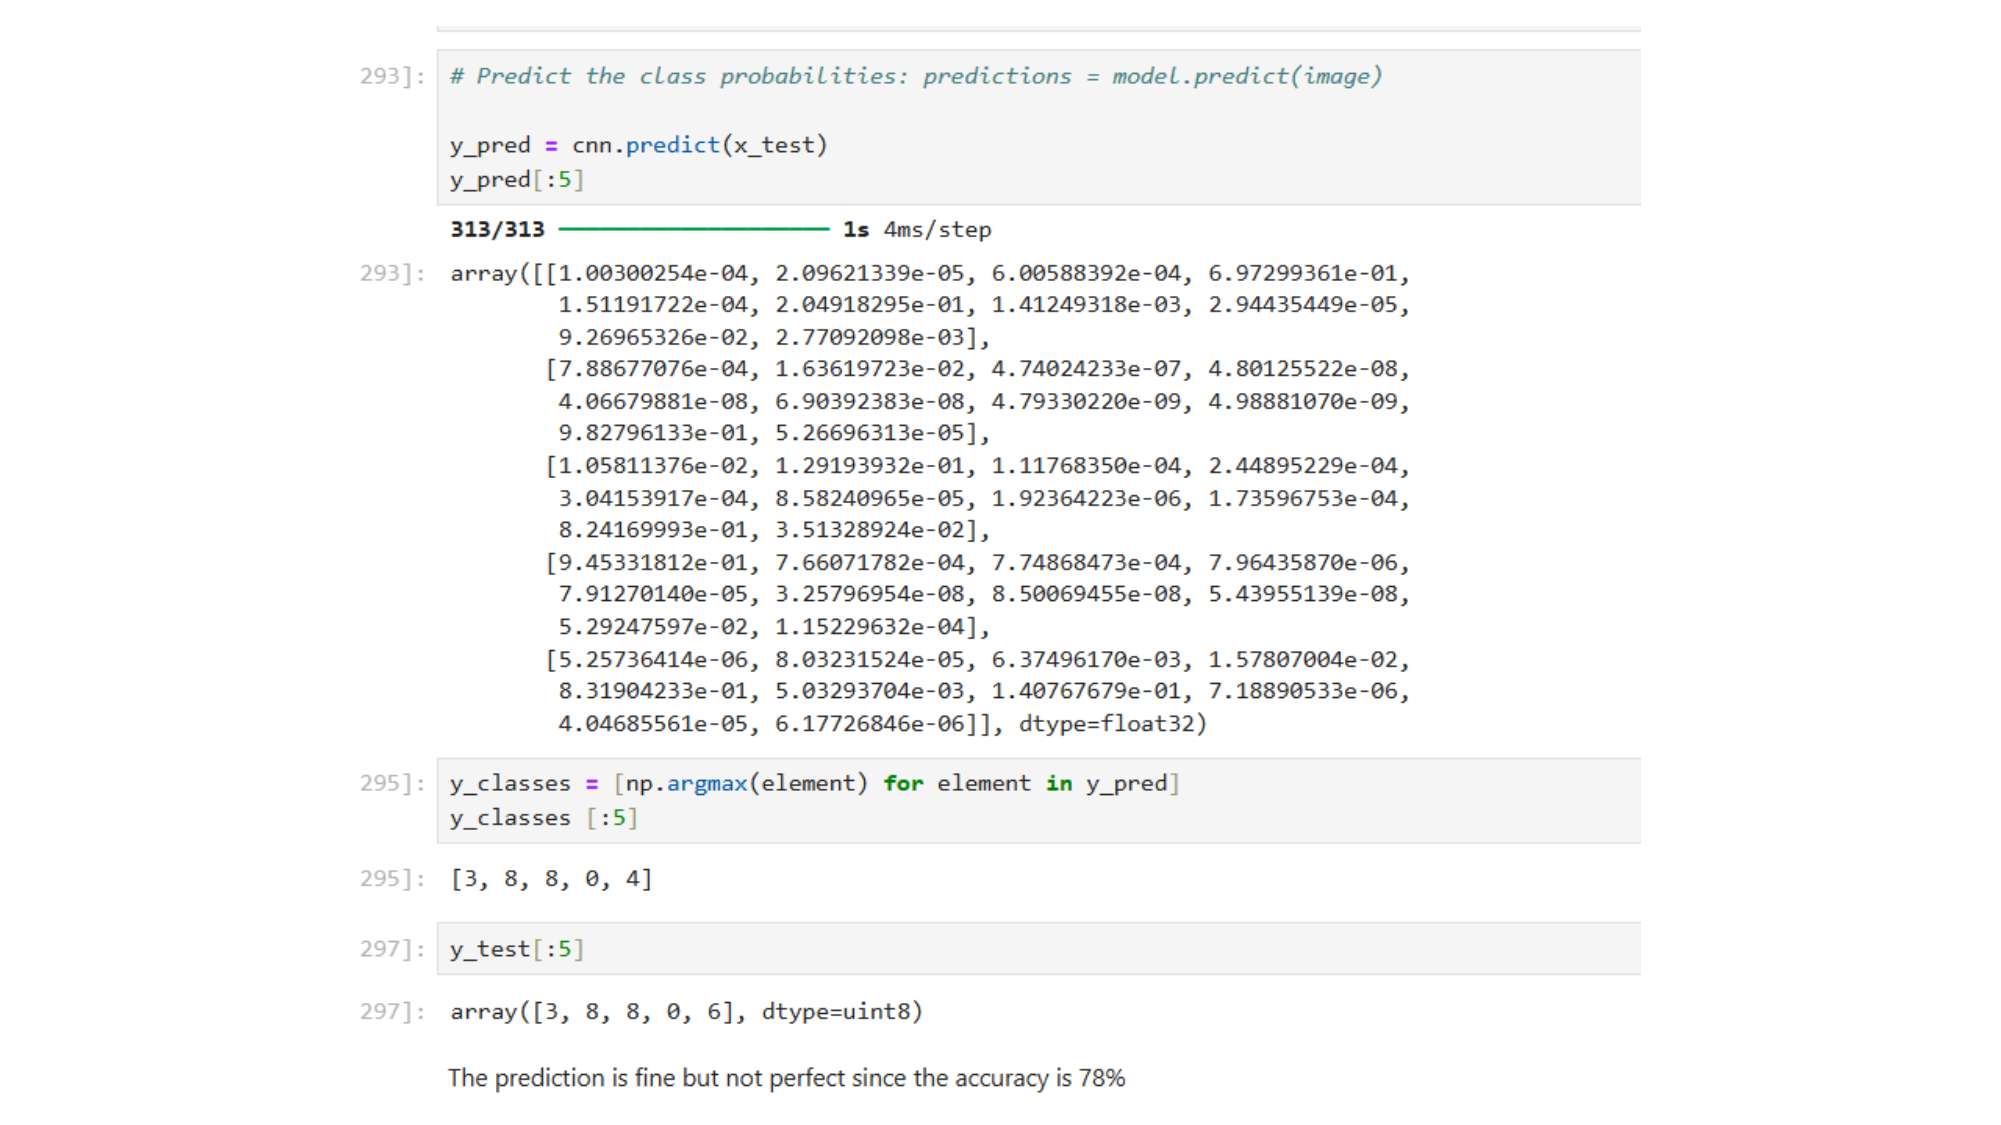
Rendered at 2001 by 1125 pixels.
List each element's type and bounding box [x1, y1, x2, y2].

picture [359, 26, 1641, 1099]
